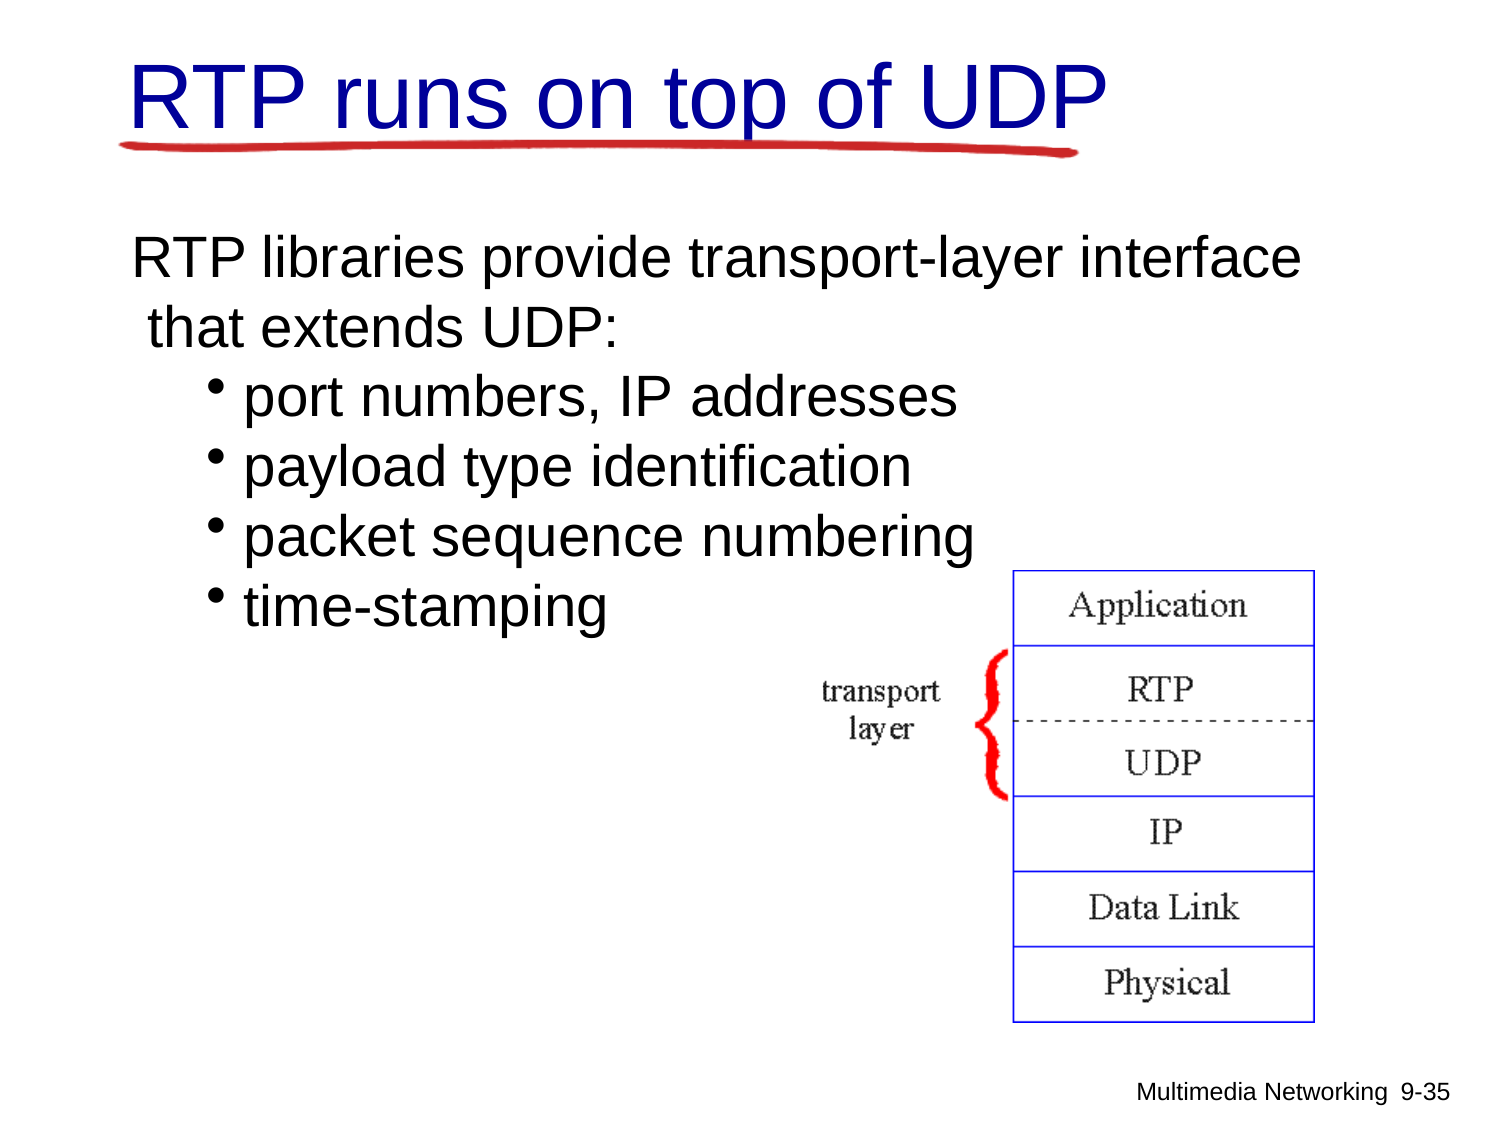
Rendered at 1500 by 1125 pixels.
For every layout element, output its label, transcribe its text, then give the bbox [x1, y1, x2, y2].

text_box [822, 570, 1315, 1023]
slide_number Multimedia Networking 9-30 [1134, 1075, 1458, 1125]
text_box RTP libraries provide transport-layer interface that extends UDP: port numbers, IP addresses payload type identification packet sequence numbering time-stamping [129, 216, 1309, 638]
text_box [114, 135, 1090, 164]
title RTP runs on top of UDP [125, 34, 1117, 225]
